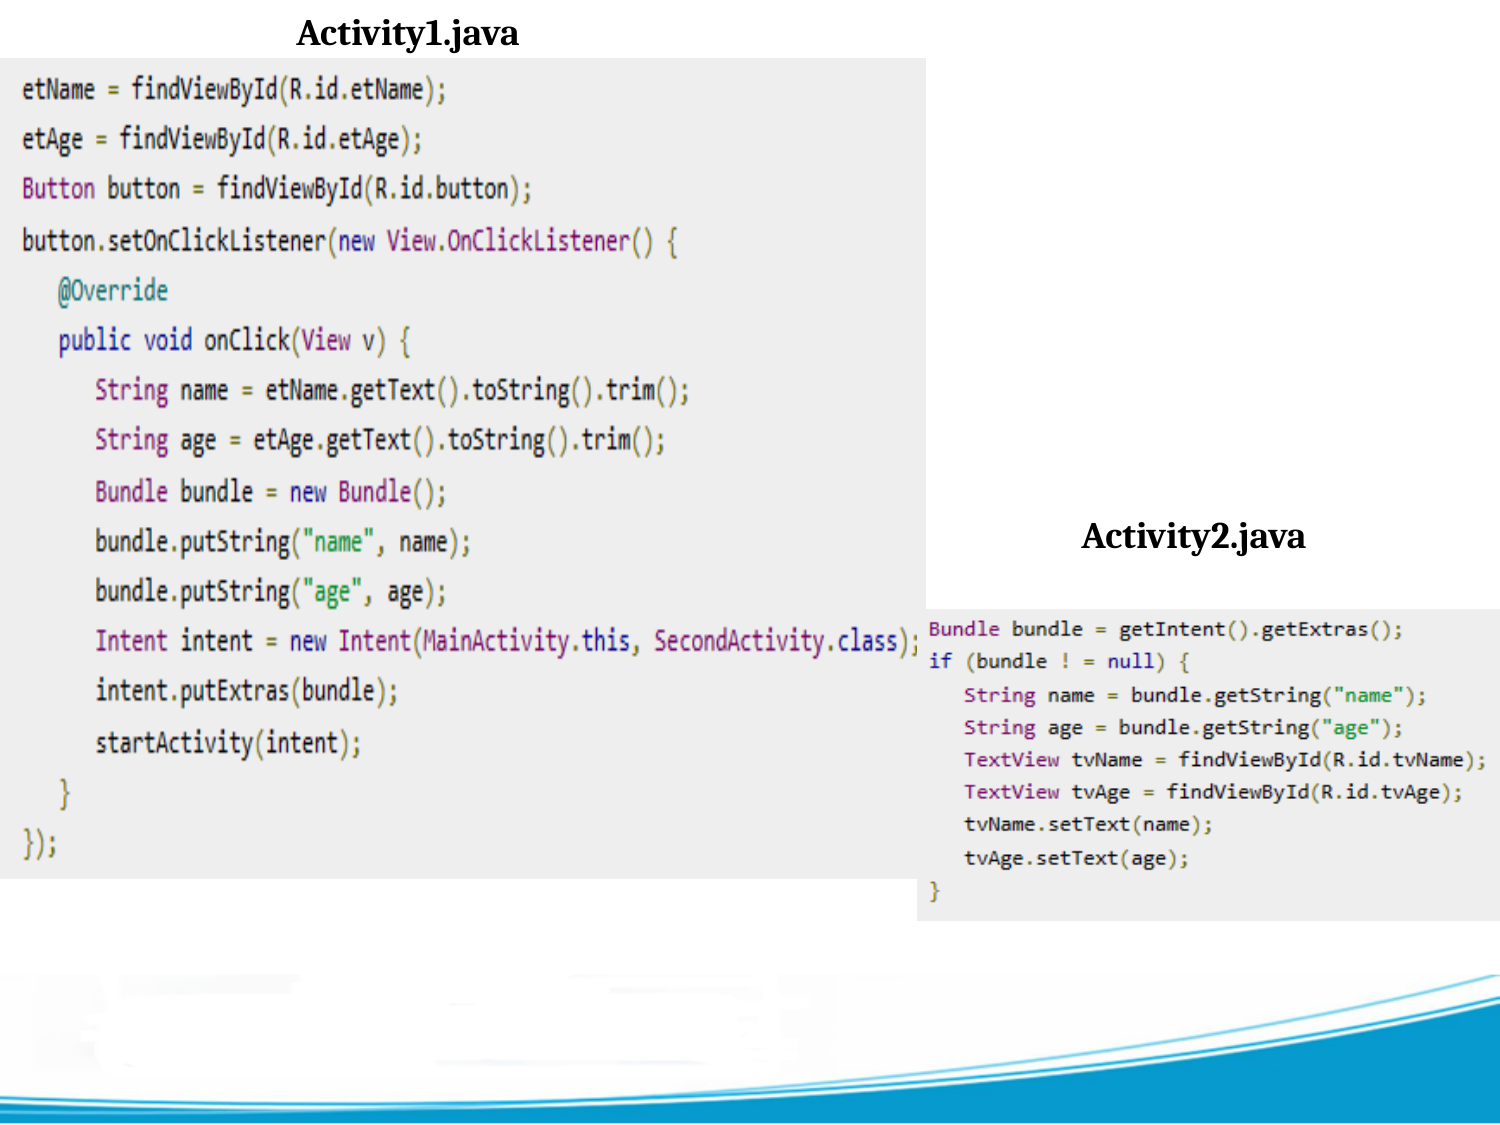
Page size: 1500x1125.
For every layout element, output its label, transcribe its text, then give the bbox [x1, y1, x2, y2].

text_box Activity1.java [281, 0, 546, 56]
picture [0, 972, 1500, 1115]
text_box Activity2.java [1066, 503, 1331, 565]
picture [0, 58, 1500, 921]
